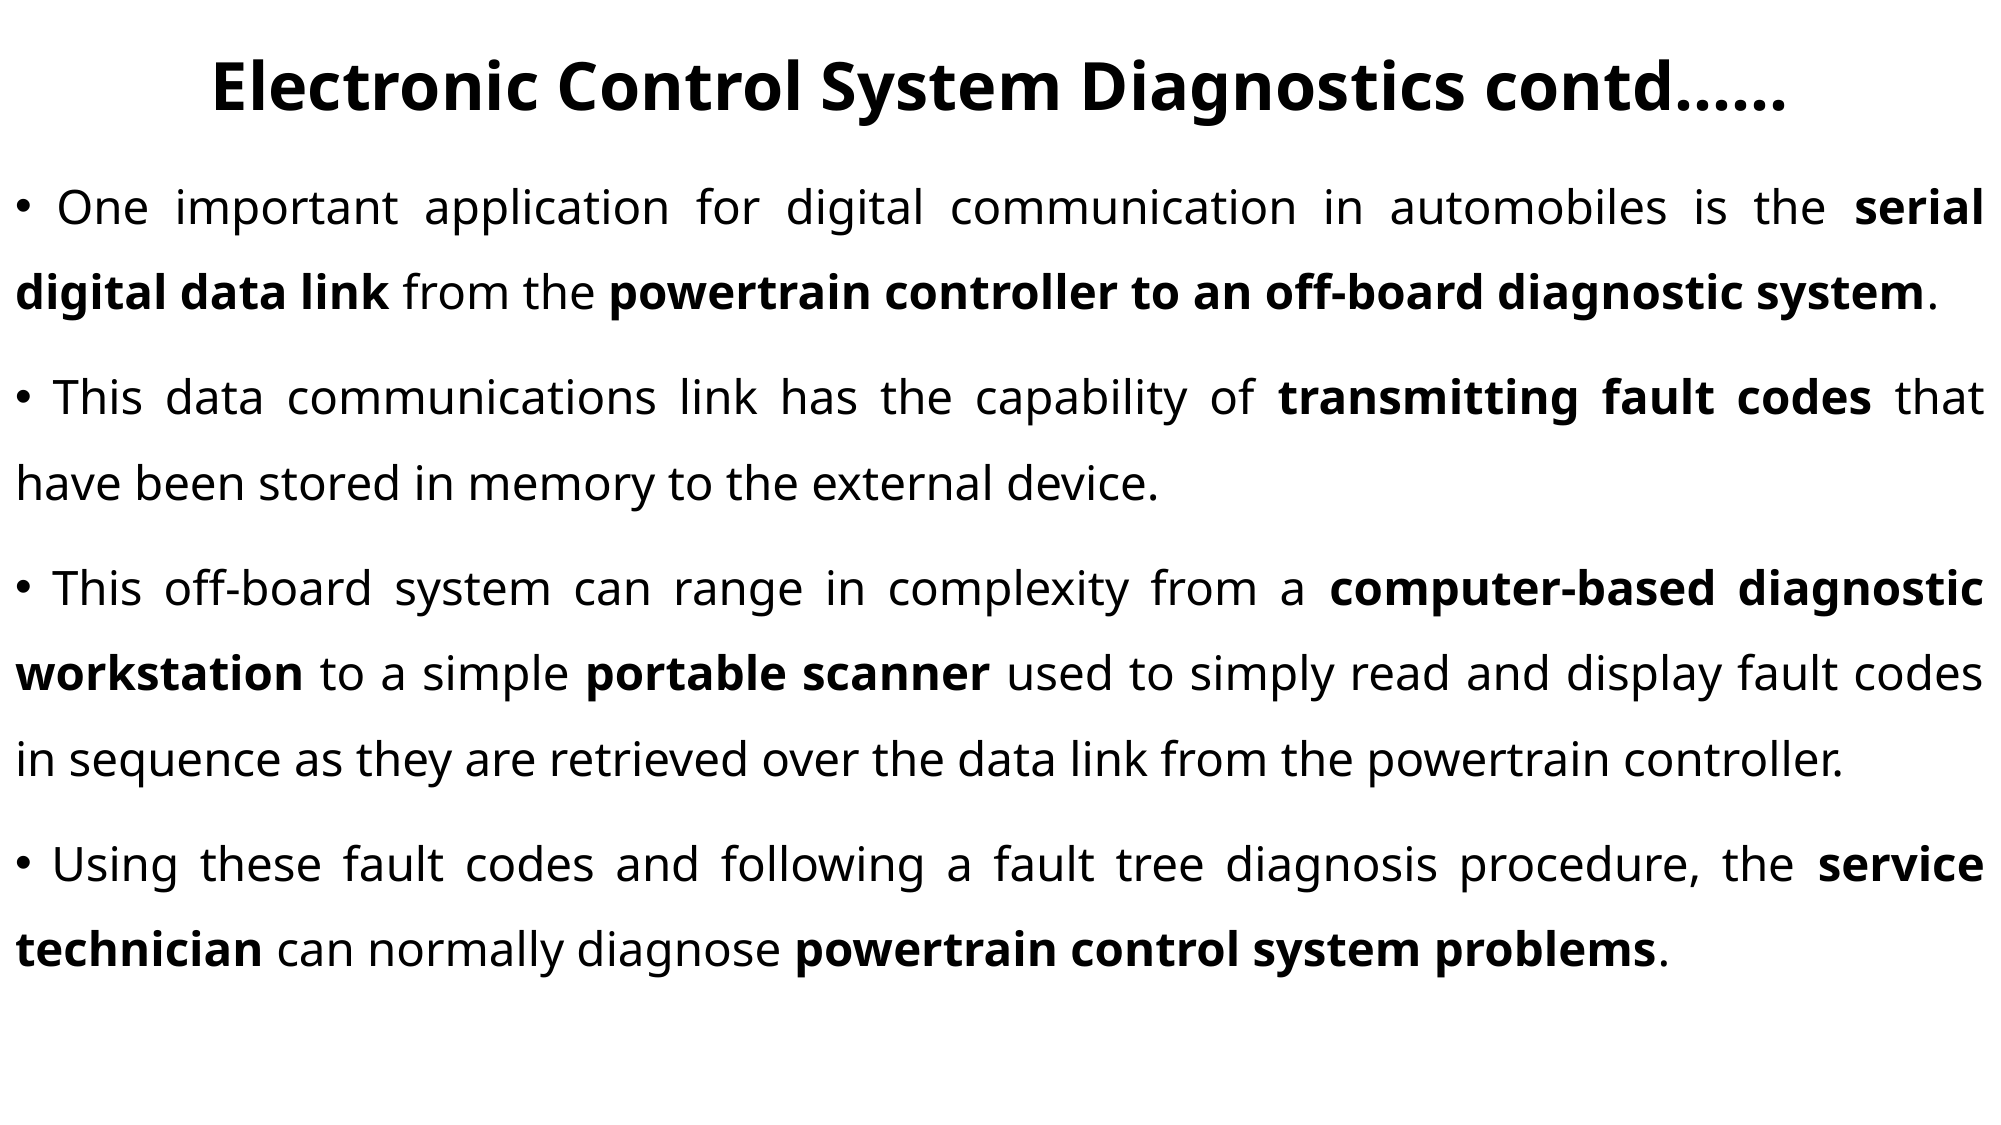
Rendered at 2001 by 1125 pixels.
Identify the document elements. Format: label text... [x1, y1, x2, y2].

title Electronic Control System Diagnostics contd…… [0, 0, 2000, 132]
subtitle One important application for digital communication in automobiles is the serial digital data link from the powertrain controller to an off-board diagnostic system. This data communications link has the capability of transmitting fault codes that have been stored in memory to the external device. This off-board system can range in complexity from a computer-based diagnostic workstation to a simple portable scanner used to simply read and display fault codes in sequence as they are retrieved over the data link from the powertrain controller. Using these fault codes and following a fault tree diagnosis procedure, the service technician can normally diagnose powertrain control system problems. [0, 140, 2000, 1125]
